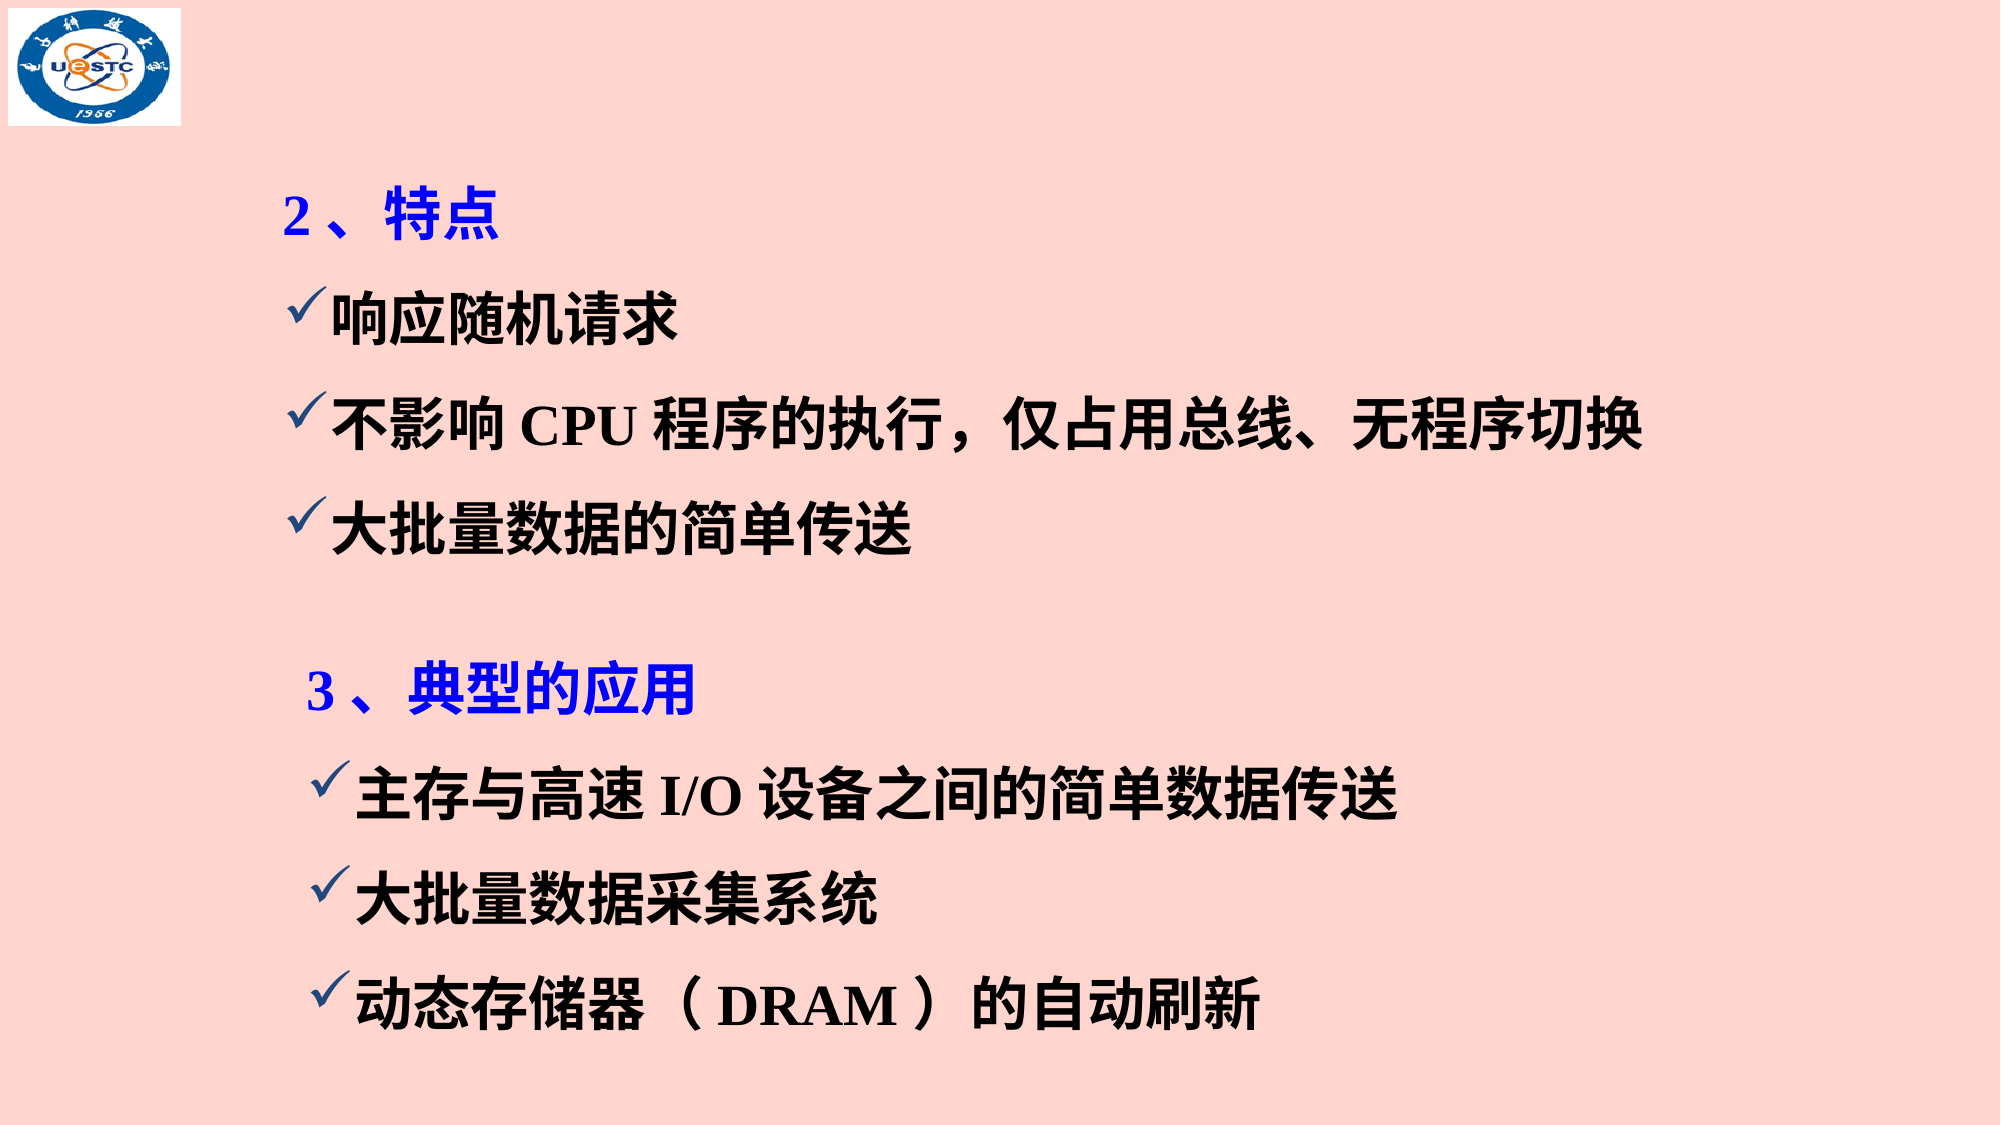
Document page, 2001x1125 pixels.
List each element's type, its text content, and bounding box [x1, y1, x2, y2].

text_box 3、典型的应用 主存与高速I/O设备之间的简单数据传送 大批量数据采集系统 动态存储器（DRAM）的自动刷新 [291, 609, 1709, 1044]
text_box 2、特点 响应随机请求 不影响CPU程序的执行，仅占用总线、无程序切换 大批量数据的简单传送 [267, 135, 1709, 570]
picture [8, 8, 181, 126]
